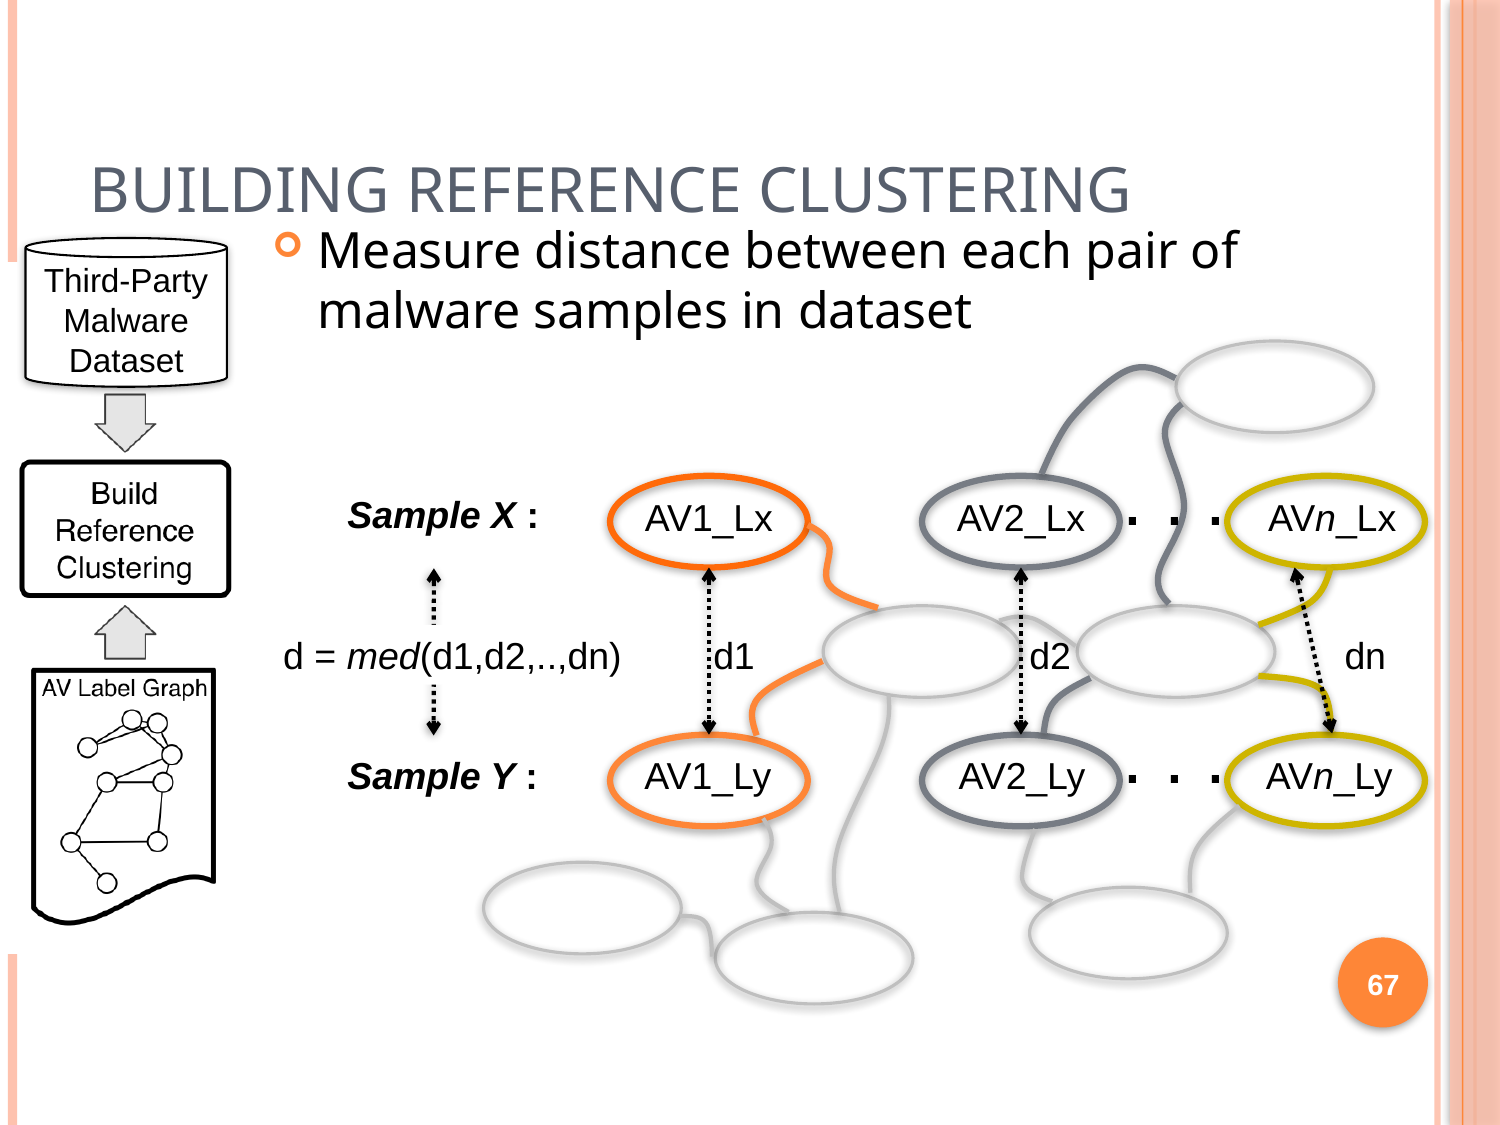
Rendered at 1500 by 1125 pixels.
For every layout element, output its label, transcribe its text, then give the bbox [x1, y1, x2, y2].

text_box [24, 236, 228, 259]
picture [0, 261, 249, 955]
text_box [280, 566, 1401, 736]
list Measure distance between each pair of malware samples in dataset [257, 211, 1425, 954]
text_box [340, 442, 1405, 568]
title Building Reference Clustering [75, 45, 1300, 233]
text_box Third-Party Malware Dataset [29, 251, 224, 259]
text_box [483, 340, 1426, 1005]
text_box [340, 741, 1405, 809]
slide_number 67 [1333, 940, 1434, 1027]
